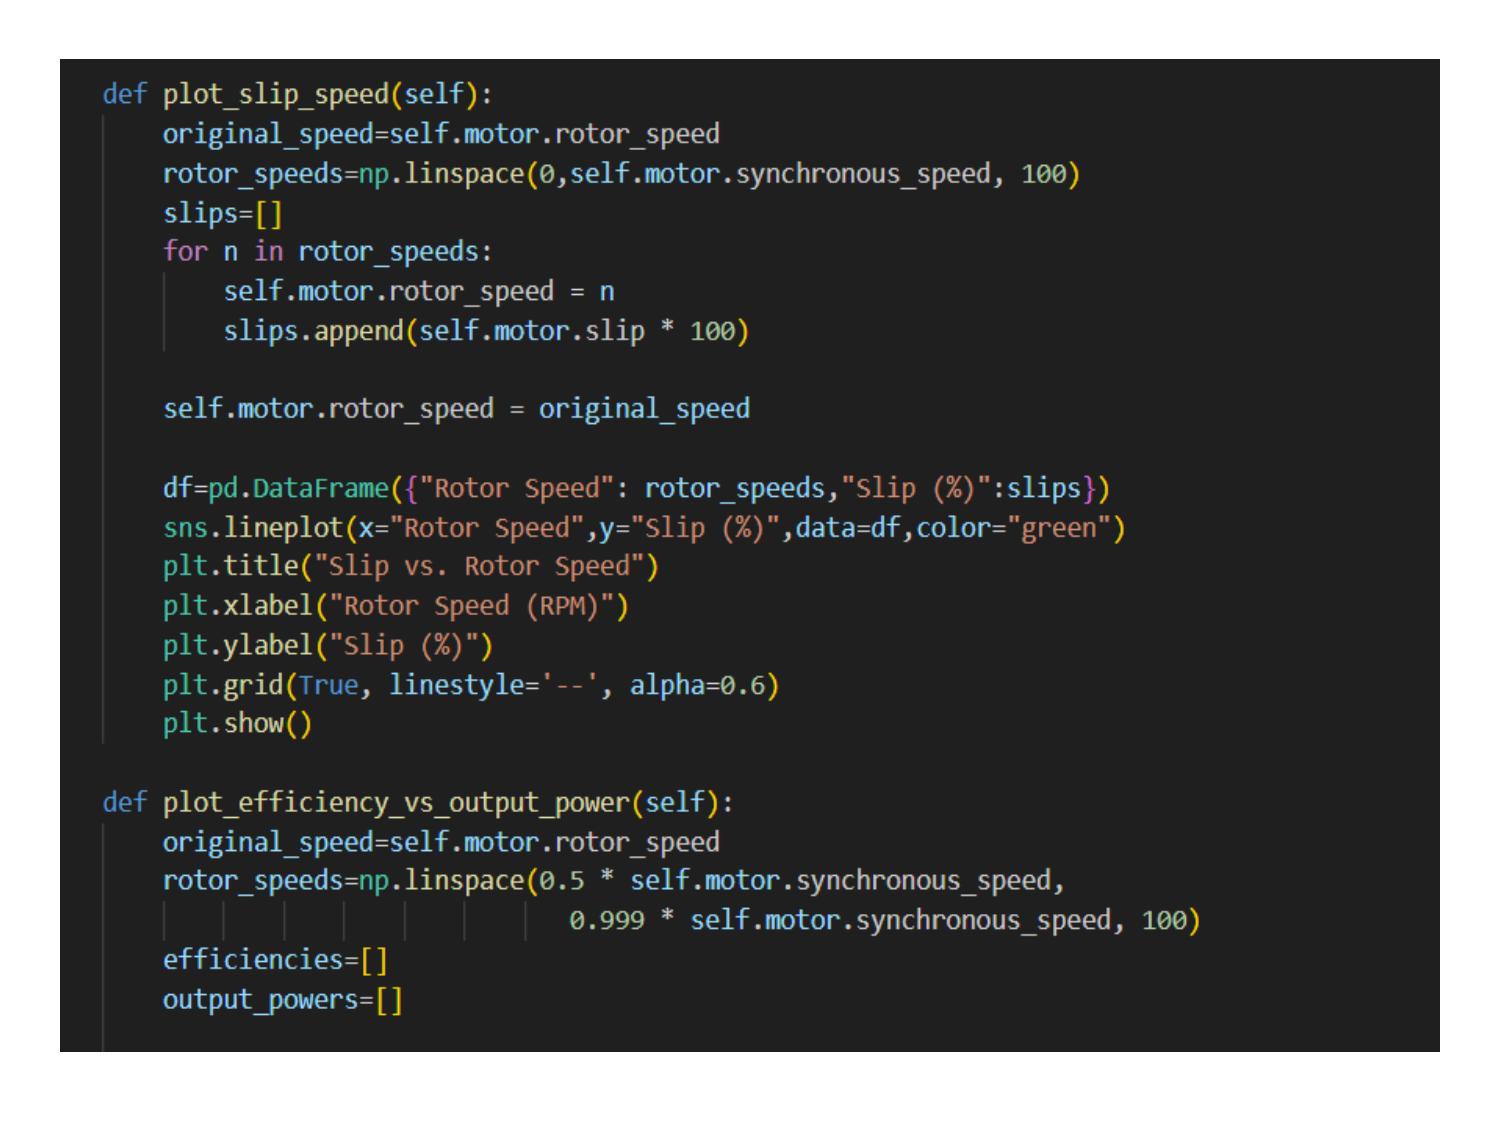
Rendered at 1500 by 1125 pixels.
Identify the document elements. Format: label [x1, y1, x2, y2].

picture [60, 58, 1440, 1053]
